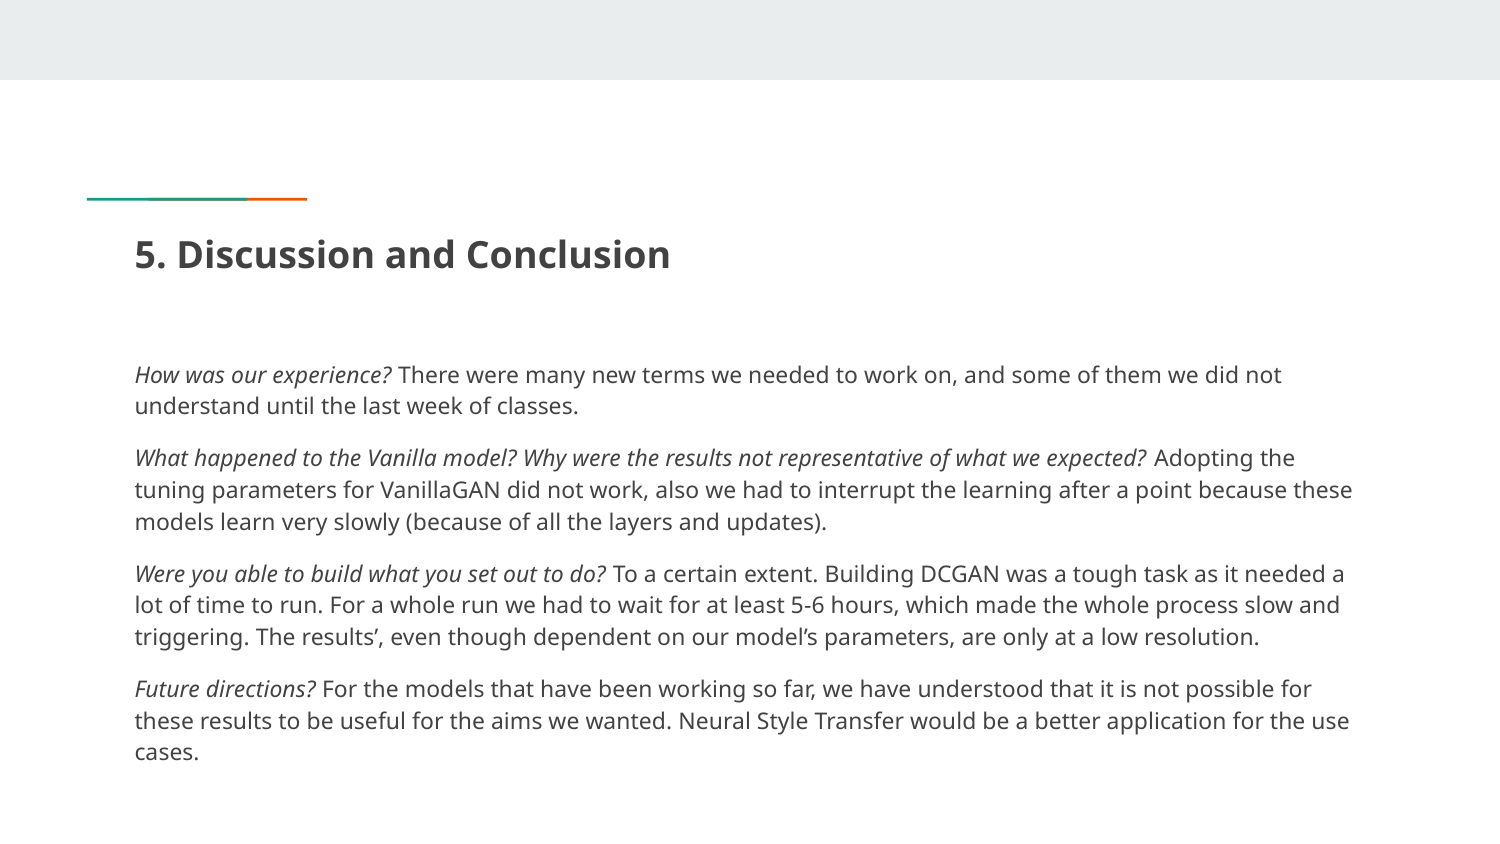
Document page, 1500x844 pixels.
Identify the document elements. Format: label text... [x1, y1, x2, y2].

list How was our experience? There were many new terms we needed to work on, and some of them we did not understand until the last week of classes. What happened to the Vanilla model? Why were the results not representative of what we expected? Adopting the tuning parameters for VanillaGAN did not work, also we had to interrupt the learning after a point because these models learn very slowly (because of all the layers and updates). Were you able to build what you set out to do? To a certain extent. Building DCGAN was a tough task as it needed a lot of time to run. For a whole run we had to wait for at least 5-6 hours, which made the whole process slow and triggering. The results’, even though dependent on our model’s parameters, are only at a low resolution. Future directions? For the models that have been working so far, we have understood that it is not possible for these results to be useful for the aims we wanted. Neural Style Transfer would be a better application for the use cases. [119, 341, 1381, 712]
title 5. Discussion and Conclusion [119, 216, 1381, 305]
